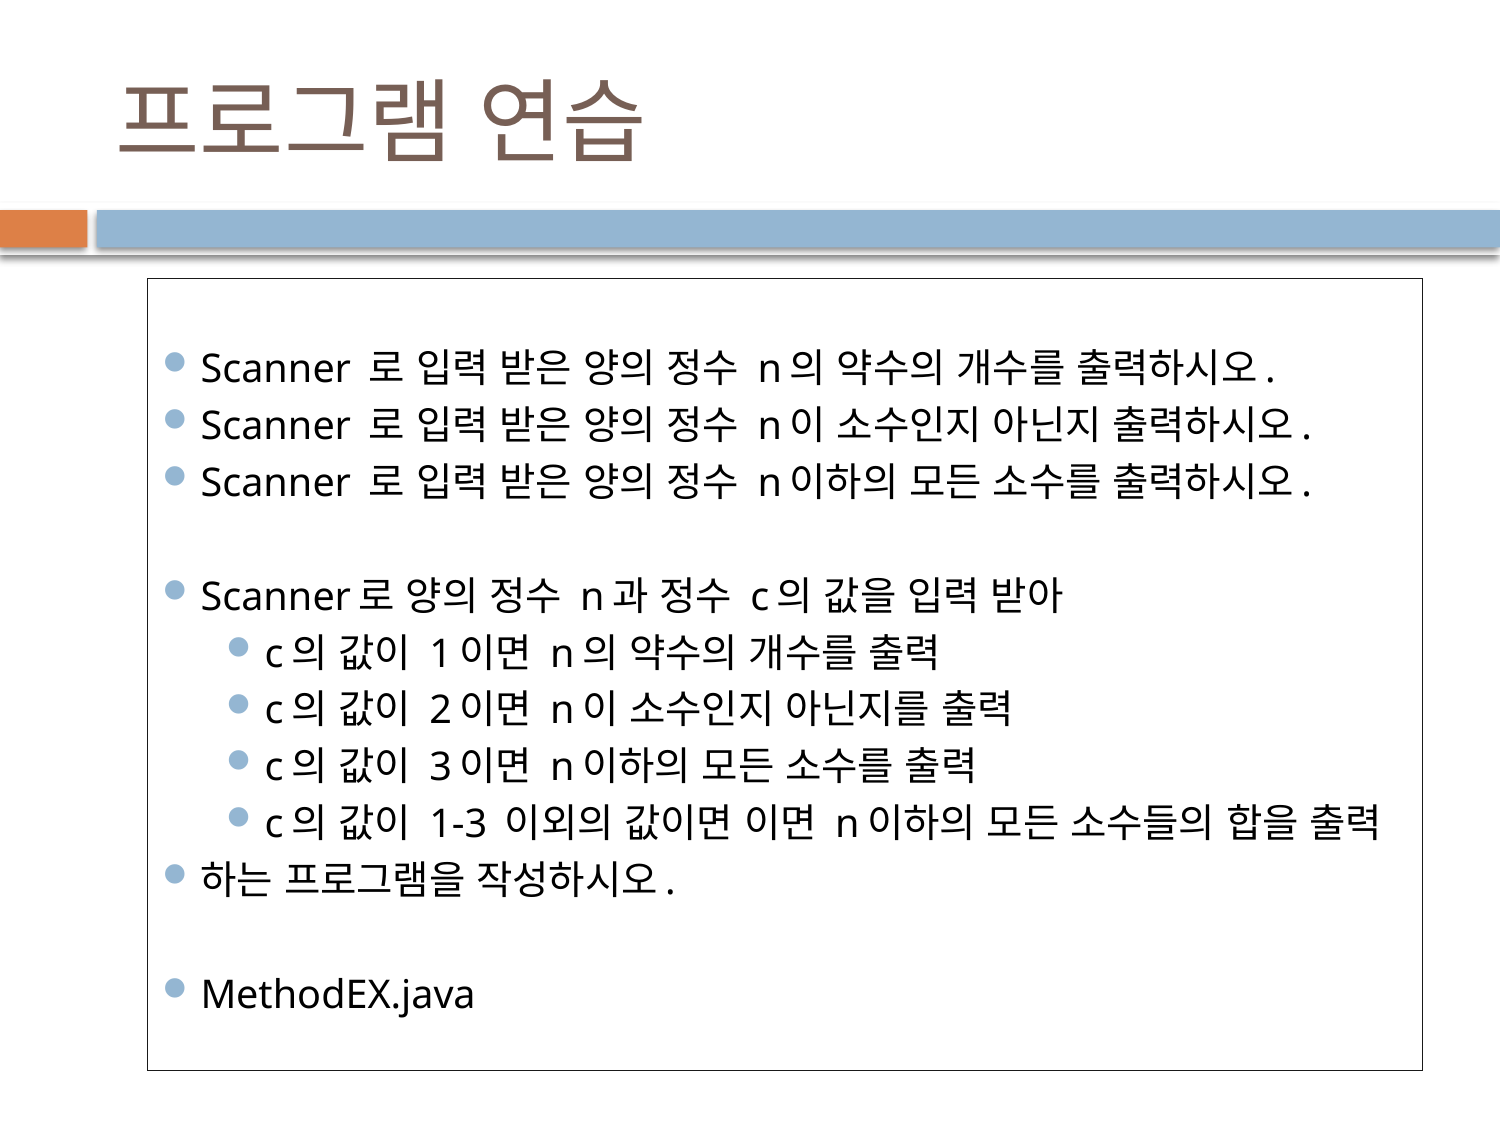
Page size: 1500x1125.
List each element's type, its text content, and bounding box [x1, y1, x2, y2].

text_box Scanner 로 입력 받은 양의 정수 n의 약수의 개수를 출력하시오. Scanner 로 입력 받은 양의 정수 n이 소수인지 아닌지 출력하시오. Scanner 로 입력 받은 양의 정수 n이하의 모든 소수를 출력하시오. Scanner로 양의 정수 n과 정수 c의 값을 입력 받아 c의 값이 1이면 n의 약수의 개수를 출력 c의 값이 2이면 n이 소수인지 아닌지를 출력 c의 값이 3이면 n이하의 모든 소수를 출력 c의 값이 1-3 이외의 값이면 이면 n이하의 모든 소수들의 합을 출력 하는 프로그램을 작성하시오. MethodEX.java [147, 278, 1423, 1071]
title 프로그램 연습 [100, 37, 1438, 200]
